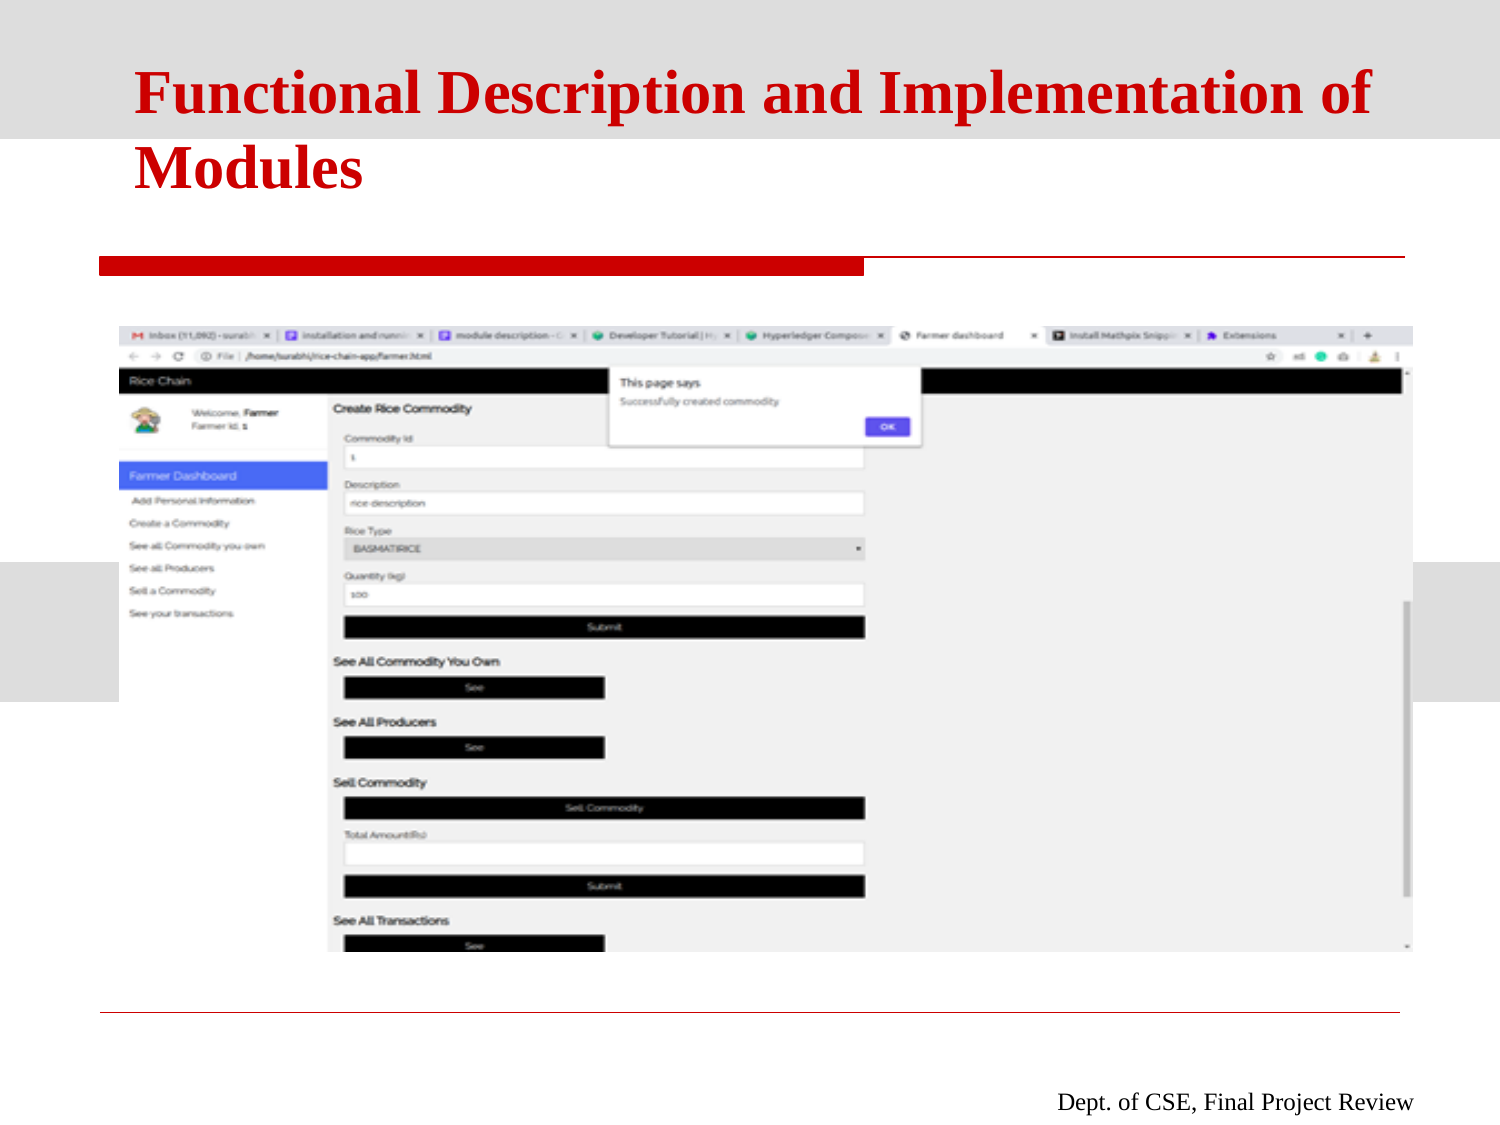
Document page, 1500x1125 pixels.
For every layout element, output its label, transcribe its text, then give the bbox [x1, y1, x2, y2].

list IMPLEMENTATION [109, 295, 1372, 937]
title Functional Description and Implementation of Modules [119, 91, 1453, 209]
picture [0, 0, 1500, 1125]
text_box Dept. of CSE, Final Project Review [978, 1070, 1500, 1125]
